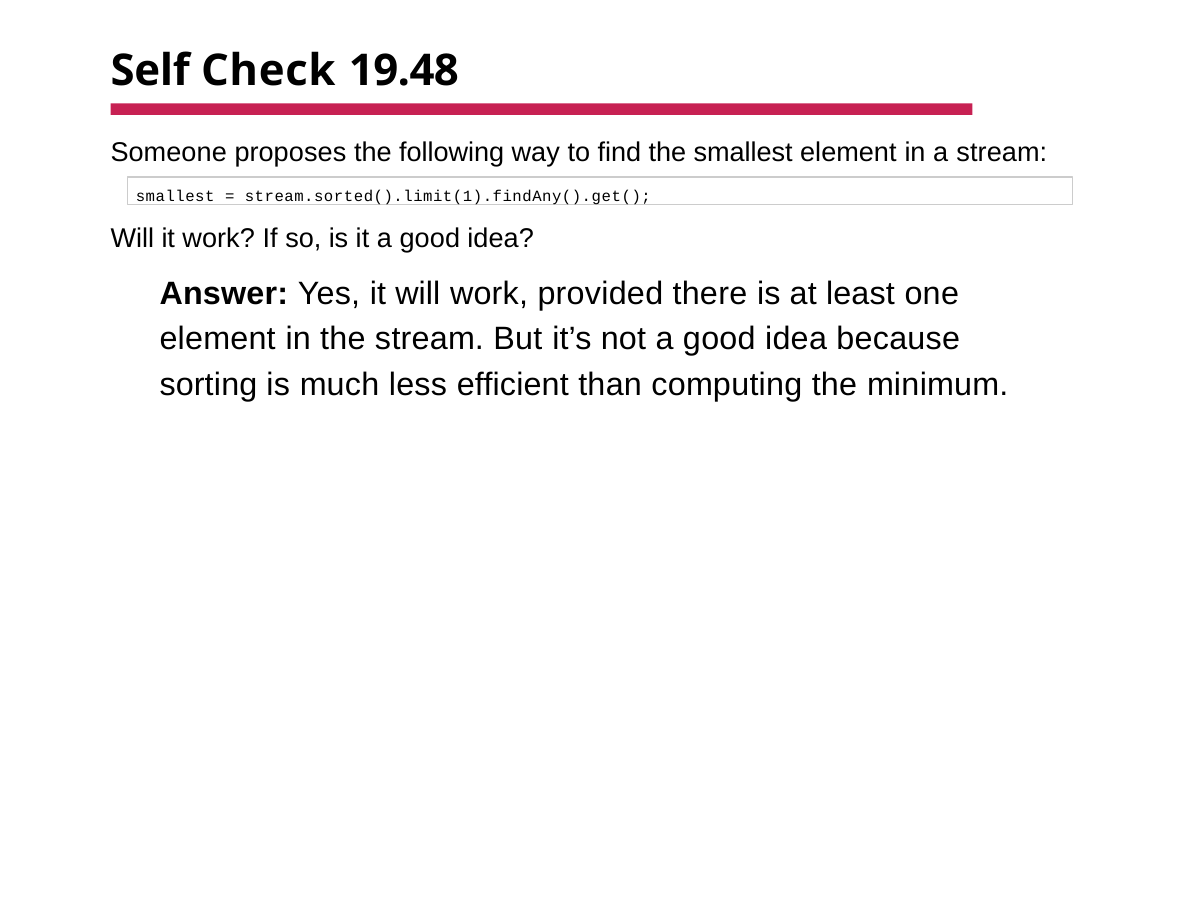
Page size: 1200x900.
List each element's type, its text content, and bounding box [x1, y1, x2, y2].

text_box smallest = stream.sorted().limit(1).findAny().get(); [127, 177, 1073, 205]
text_box Will it work? If so, is it a good idea? Answer: Yes, it will work, provided there is at least one element in the stream. But it’s not a good idea because sorting is much less efficient than computing the minimum. [108, 220, 1011, 402]
text_box Someone proposes the following way to find the smallest element in a stream: [108, 133, 1055, 167]
title Self Check 19.48 [108, 41, 1092, 193]
